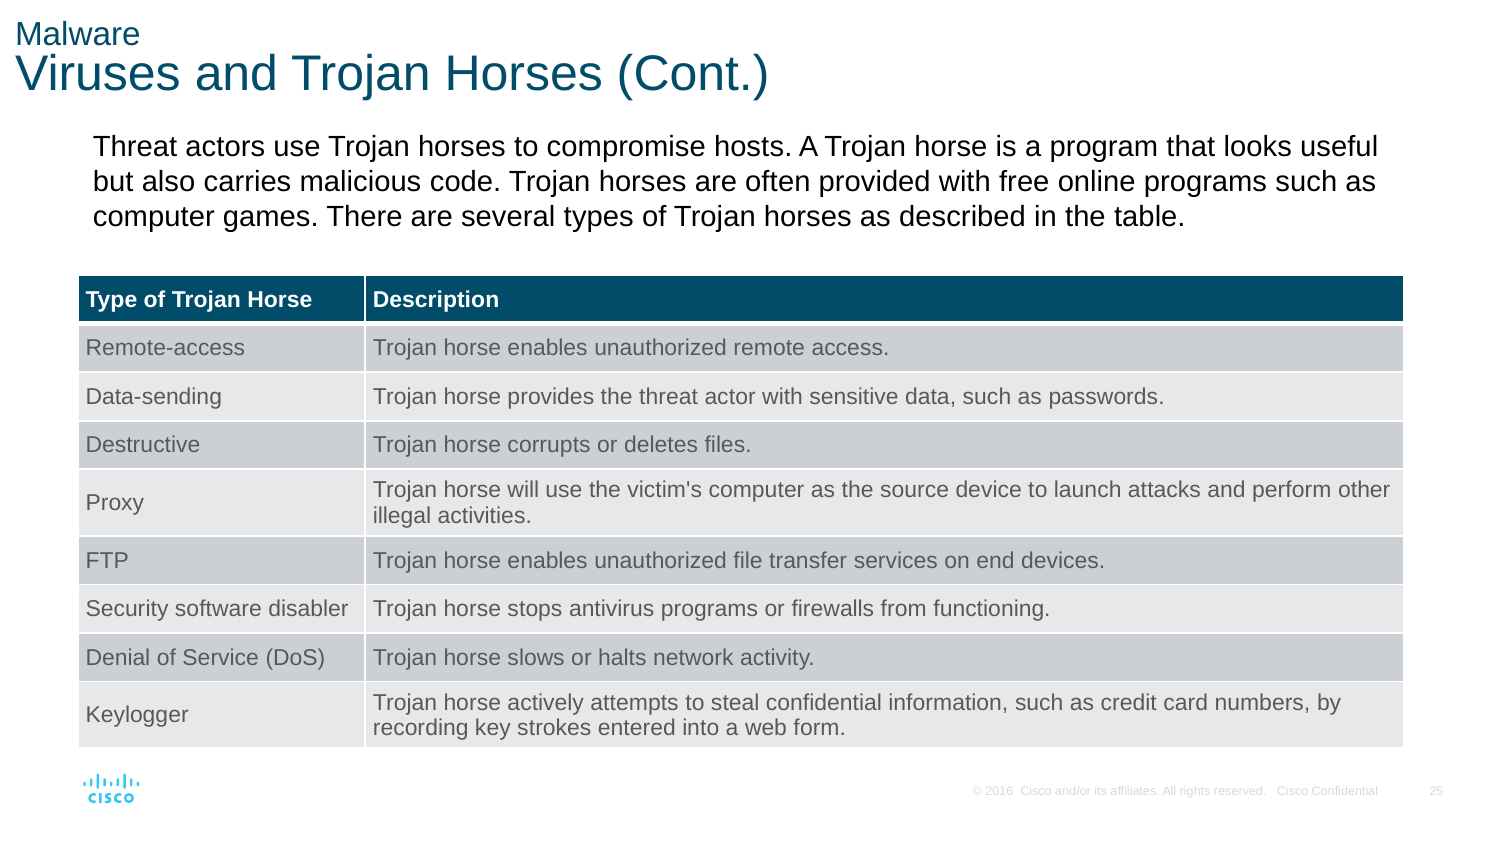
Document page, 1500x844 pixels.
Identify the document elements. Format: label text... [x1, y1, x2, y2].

table_cell Trojan horse actively attempts to steal confidential information, such as credit card numbers, by recording key strokes entered into a web form. [366, 682, 1403, 747]
table_cell Trojan horse provides the threat actor with sensitive data, such as passwords. [366, 373, 1403, 420]
list Threat actors use Trojan horses to compromise hosts. A Trojan horse is a program that looks useful but also carries malicious code. Trojan horses are often provided with free online programs such as computer games. There are several types of Trojan horses as described in the table. [77, 120, 1437, 248]
table_cell Trojan horse slows or halts network activity. [366, 634, 1403, 681]
table_cell Trojan horse stops antivirus programs or firewalls from functioning. [366, 585, 1403, 632]
table_cell Keylogger [79, 682, 364, 747]
table_cell Trojan horse will use the victim's computer as the source device to launch attacks and perform other illegal activities. [366, 470, 1403, 535]
table_cell Security software disabler [79, 585, 364, 632]
table_cell Destructive [79, 422, 364, 468]
table_cell Trojan horse corrupts or deletes files. [366, 422, 1403, 468]
table_cell Data-sending [79, 373, 364, 420]
table_header Description [366, 276, 1403, 321]
table_cell Trojan horse enables unauthorized file transfer services on end devices. [366, 537, 1403, 584]
table_cell Trojan horse enables unauthorized remote access. [366, 326, 1403, 371]
table_cell FTP [79, 537, 364, 584]
title Malware Viruses and Trojan Horses (Cont.) [0, 0, 1369, 121]
table_cell Proxy [79, 470, 364, 535]
table_cell Denial of Service (DoS) [79, 634, 364, 681]
table_cell Remote-access [79, 326, 364, 371]
table_header Type of Trojan Horse [79, 276, 364, 321]
